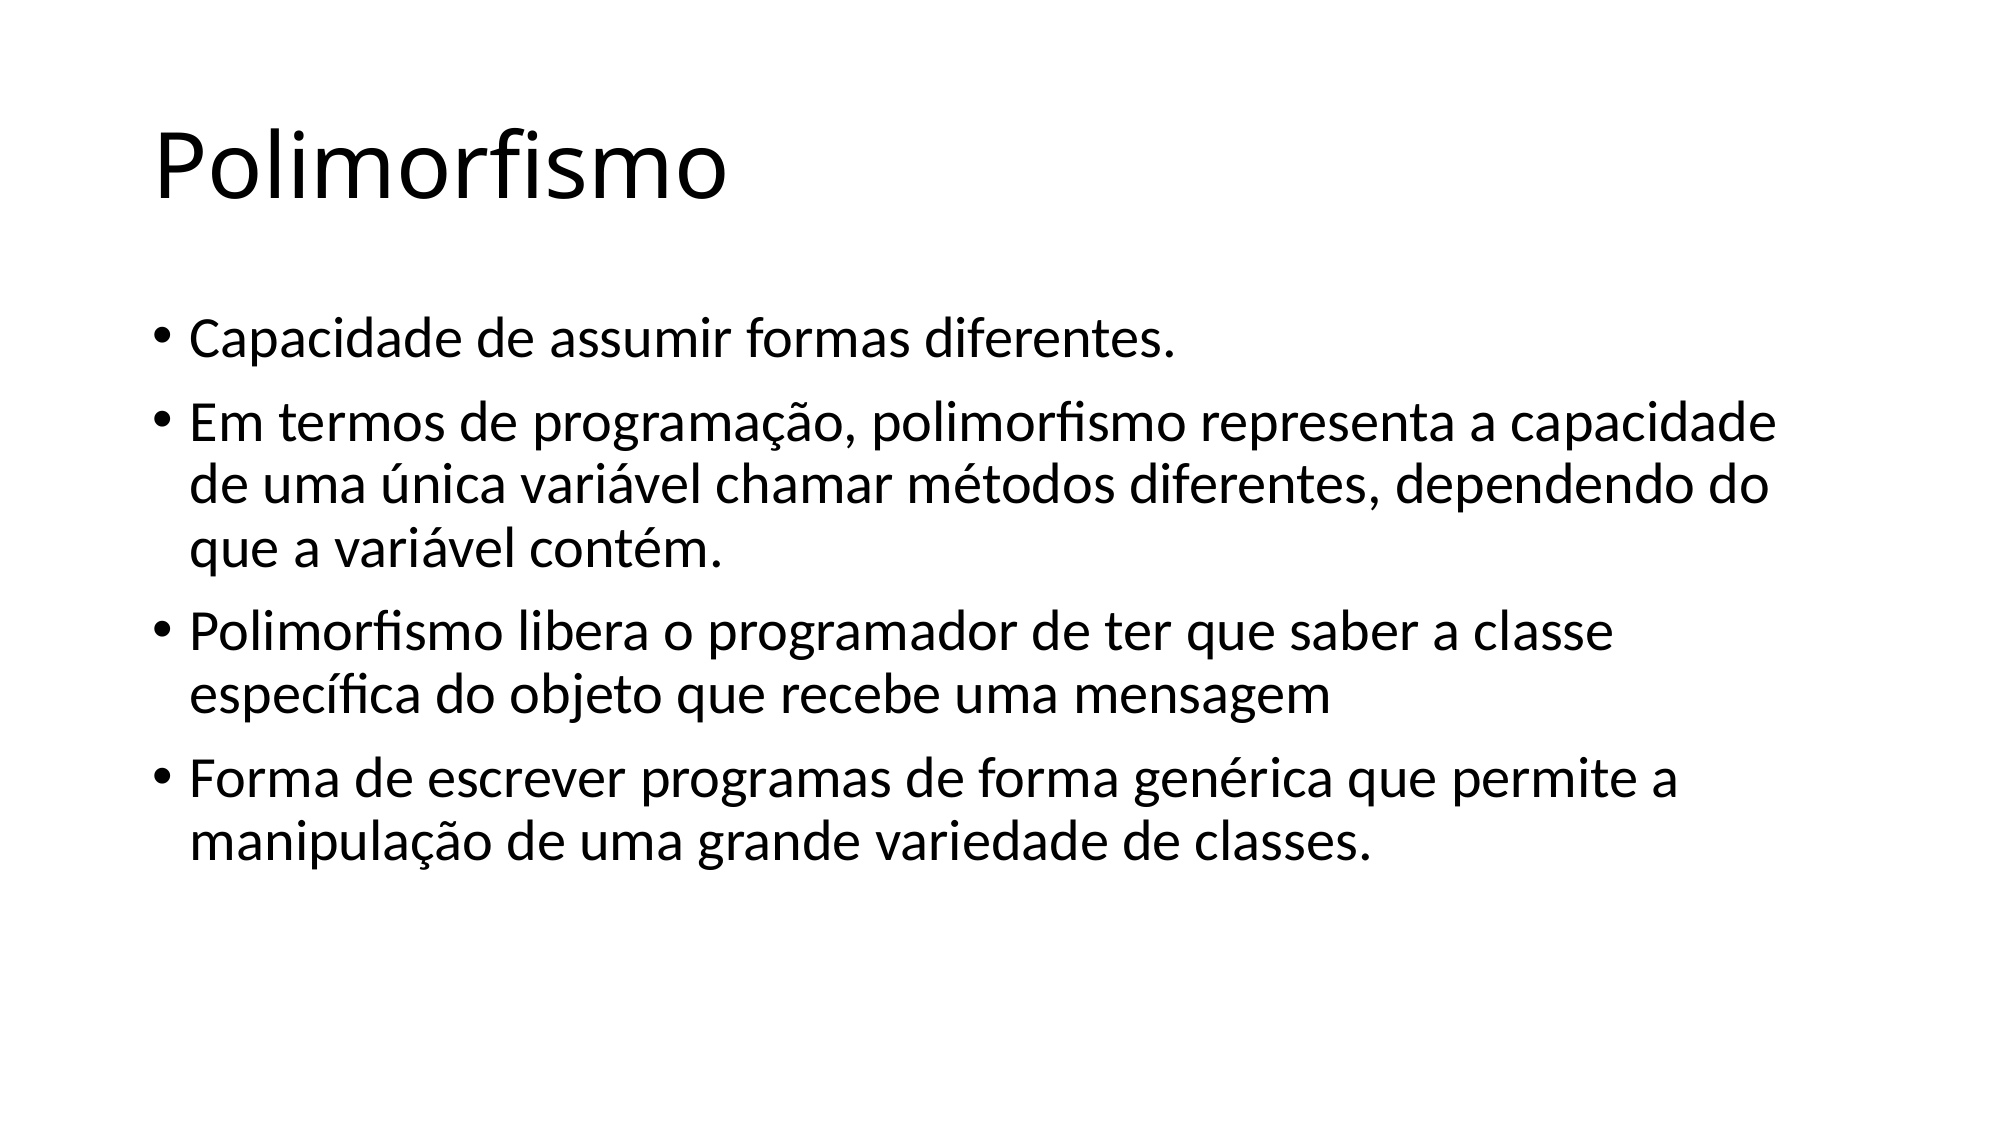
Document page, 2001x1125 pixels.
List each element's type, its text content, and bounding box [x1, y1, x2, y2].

list Capacidade de assumir formas diferentes. Em termos de programação, polimorfismo representa a capacidade de uma única variável chamar métodos diferentes, dependendo do que a variável contém. Polimorfismo libera o programador de ter que saber a classe específica do objeto que recebe uma mensagem Forma de escrever programas de forma genérica que permite a manipulação de uma grande variedade de classes. [137, 299, 1863, 1014]
title Polimorfismo [137, 59, 1863, 278]
